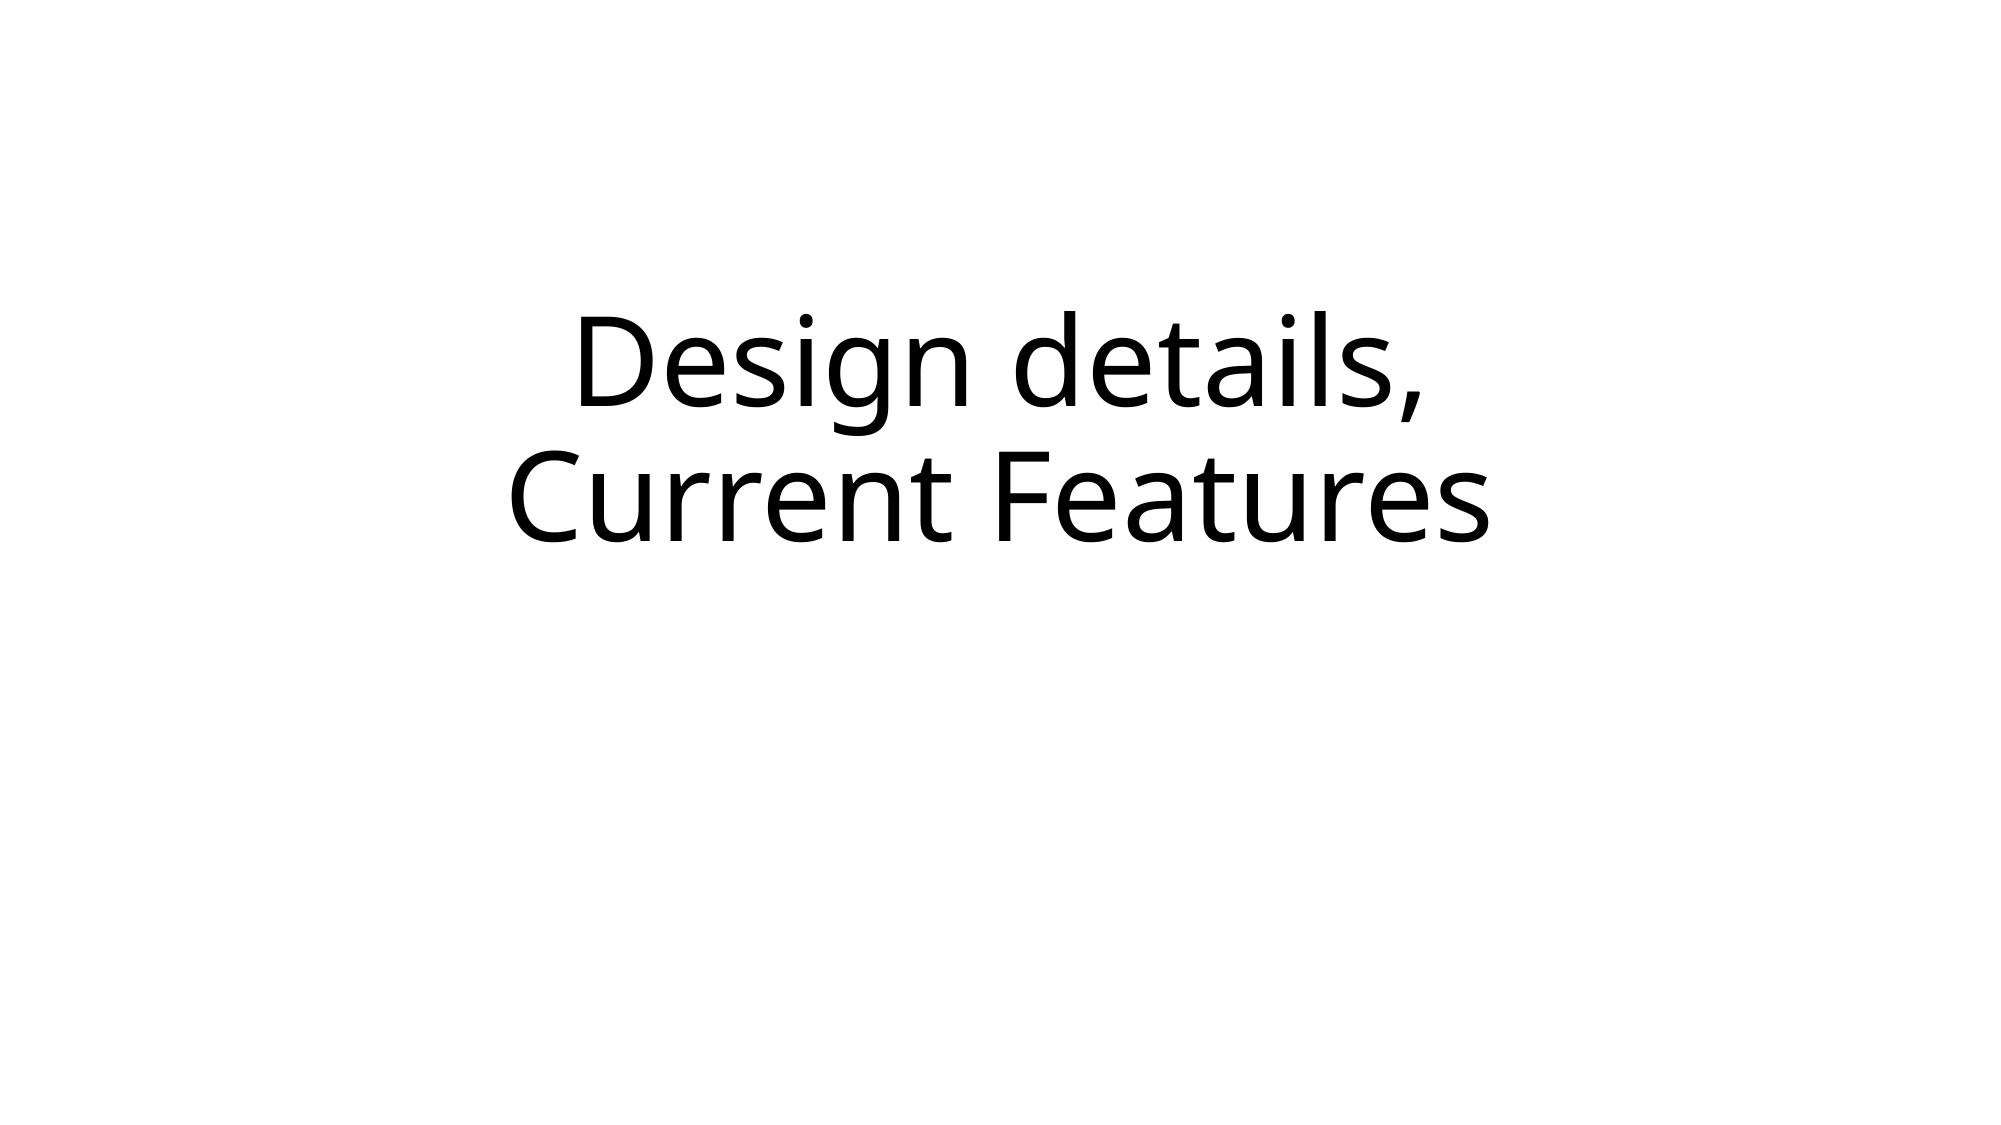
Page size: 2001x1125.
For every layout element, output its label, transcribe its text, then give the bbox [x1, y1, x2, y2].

title Design details, Current Features [249, 184, 1750, 576]
